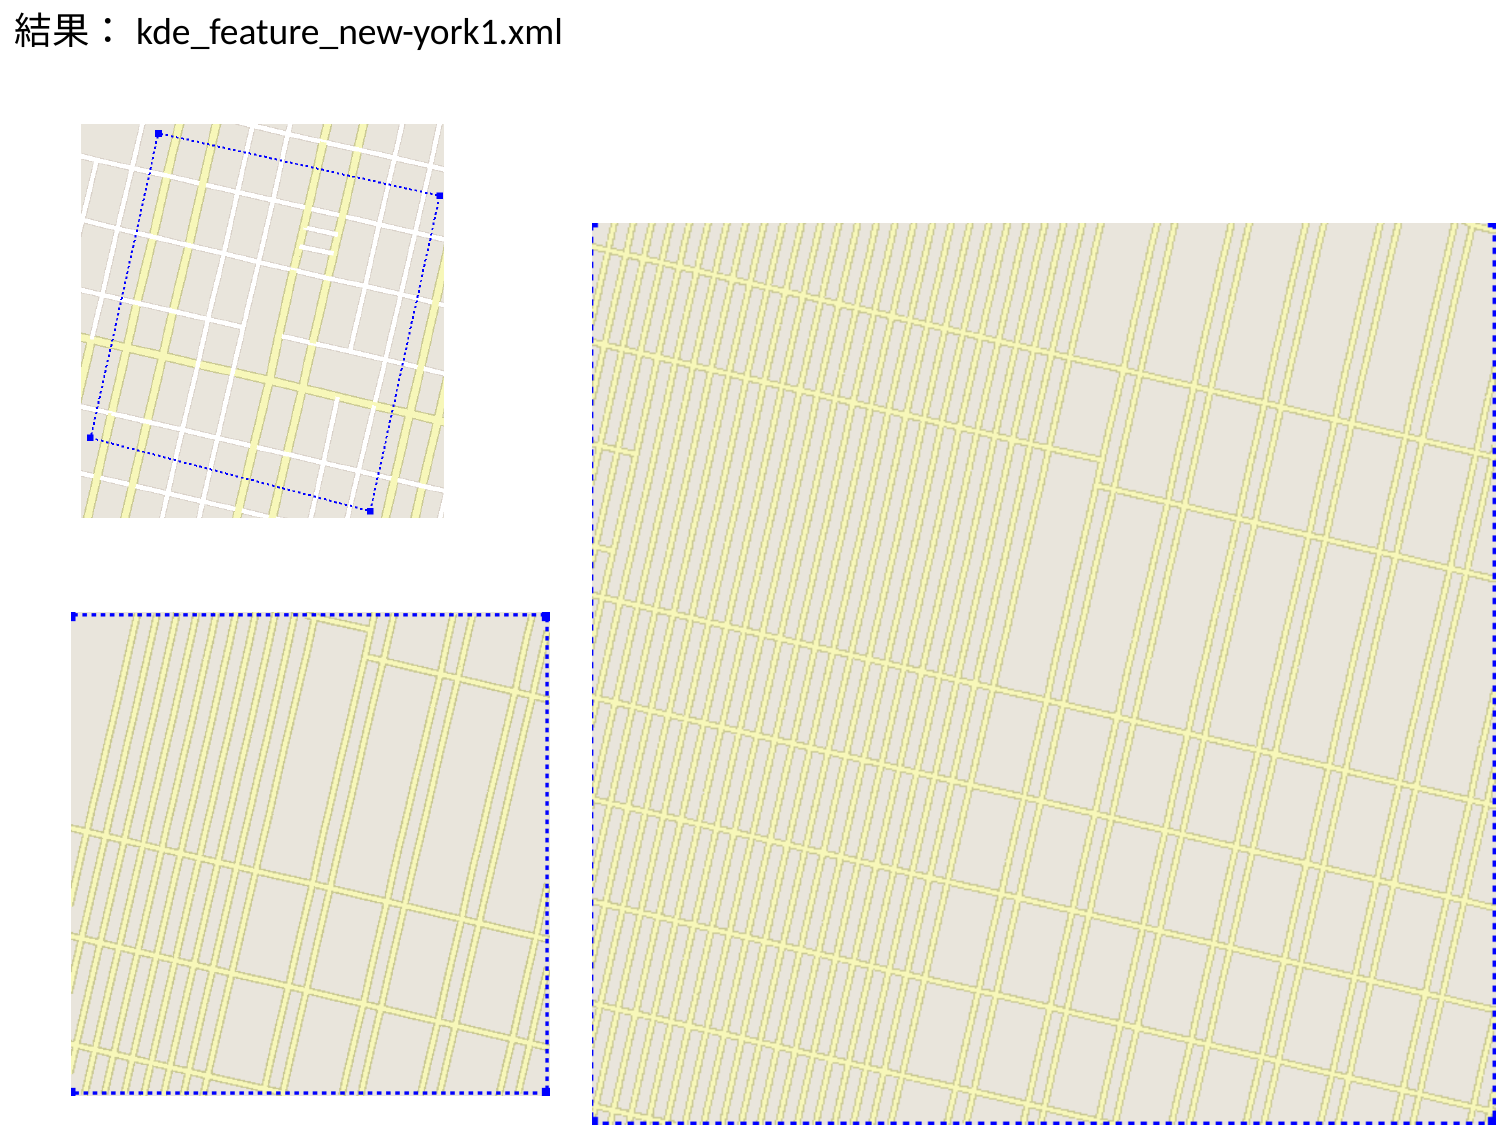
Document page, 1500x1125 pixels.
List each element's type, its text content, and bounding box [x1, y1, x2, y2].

text_box 結果：kde_feature_new-york1.xml [0, 0, 1500, 60]
picture [70, 612, 551, 1097]
picture [80, 124, 444, 518]
picture [591, 223, 1496, 1125]
